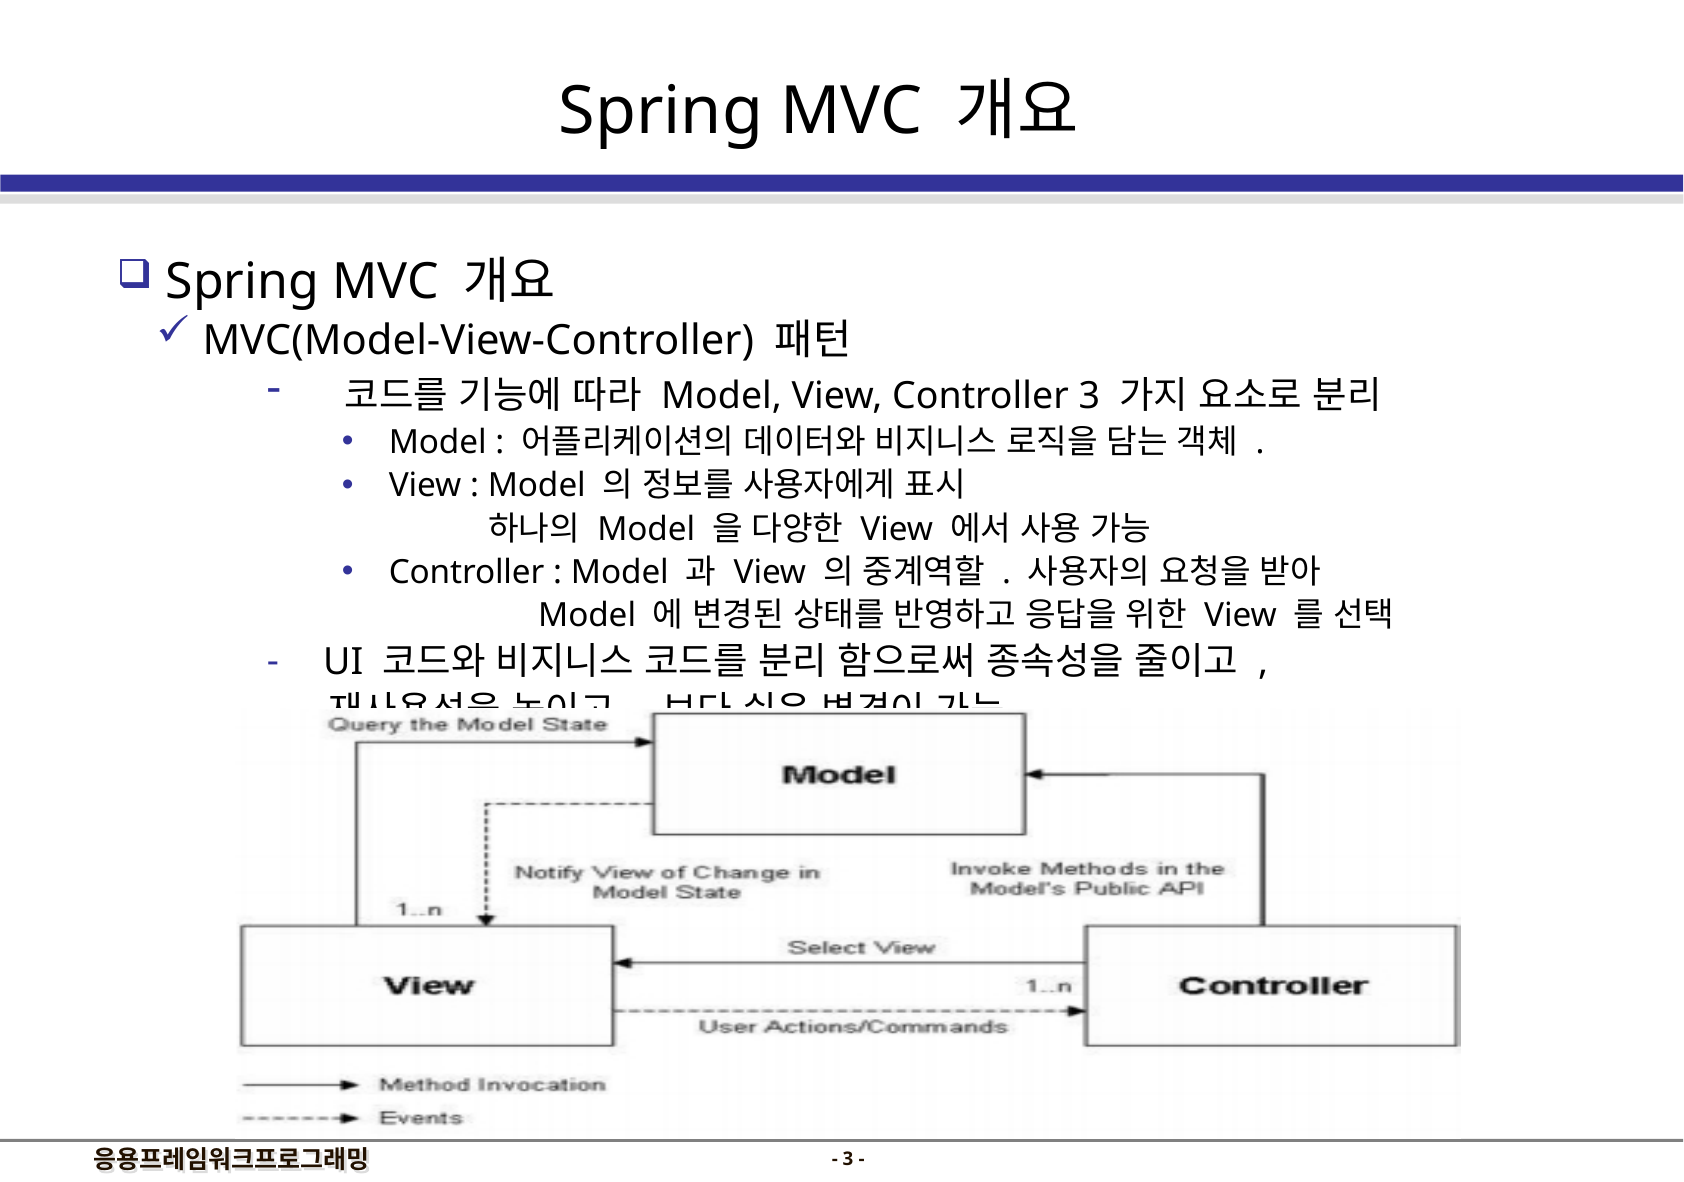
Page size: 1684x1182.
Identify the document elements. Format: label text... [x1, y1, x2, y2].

picture [235, 708, 1461, 1139]
text_box Spring MVC 개요 MVC(Model-View-Controller) 패턴 코드를 기능에 따라 Model, View, Controller 3 가지 요소로 분리 Model : 어플리케이션의 데이터와 비지니스 로직을 담는 객체 . View : Model 의 정보를 사용자에게 표시 하나의 Model 을 다양한 View 에서 사용 가능 Controller : Model 과 View 의 중계역할 . 사용자의 요청을 받아 Model 에 변경된 상태를 반영하고 응답을 위한 View 를 선택 UI 코드와 비지니스 코드를 분리 함으로써 종속성을 줄이고 , 재사용성을 높이고 , 보다 쉬운 변경이 가능. [102, 165, 1622, 955]
text_box Spring MVC 개요 [399, 59, 1238, 155]
slide_number - 2 - [671, 1147, 1026, 1182]
